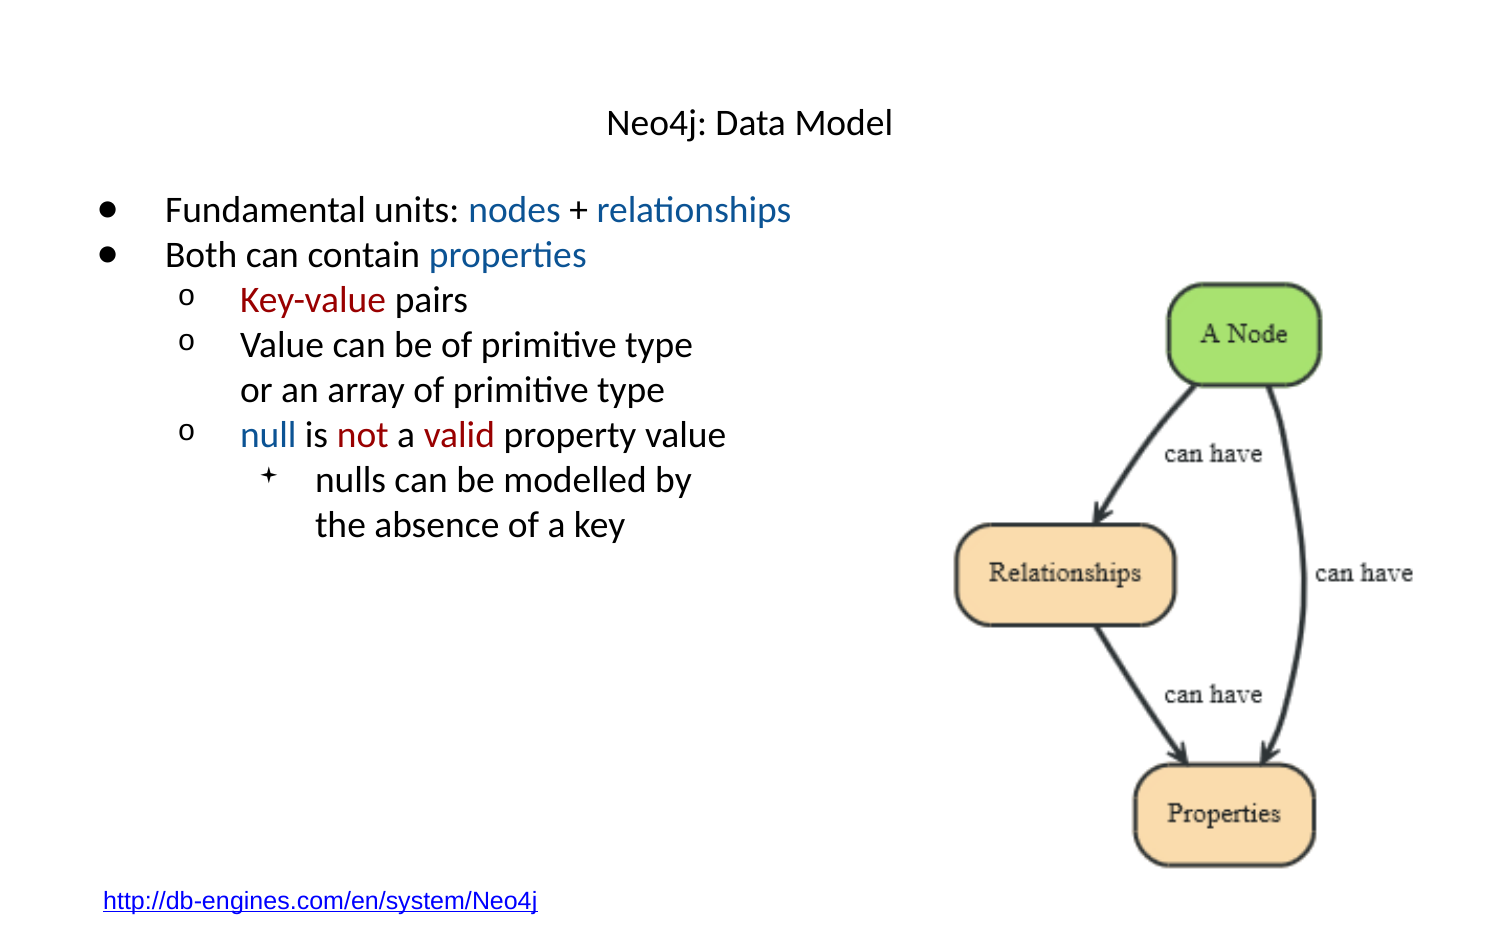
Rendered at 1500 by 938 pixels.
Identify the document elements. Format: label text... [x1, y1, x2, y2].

picture [945, 274, 1436, 877]
text_box http://db-engines.com/en/system/Neo4j [88, 869, 1425, 930]
list Fundamental units: nodes + relationships Both can contain properties Key-value pairs Value can be of primitive type or an array of primitive type null is not a valid property value nulls can be modelled by the absence of a key [74, 169, 1426, 899]
title Neo4j: Data Model [74, 37, 1426, 159]
